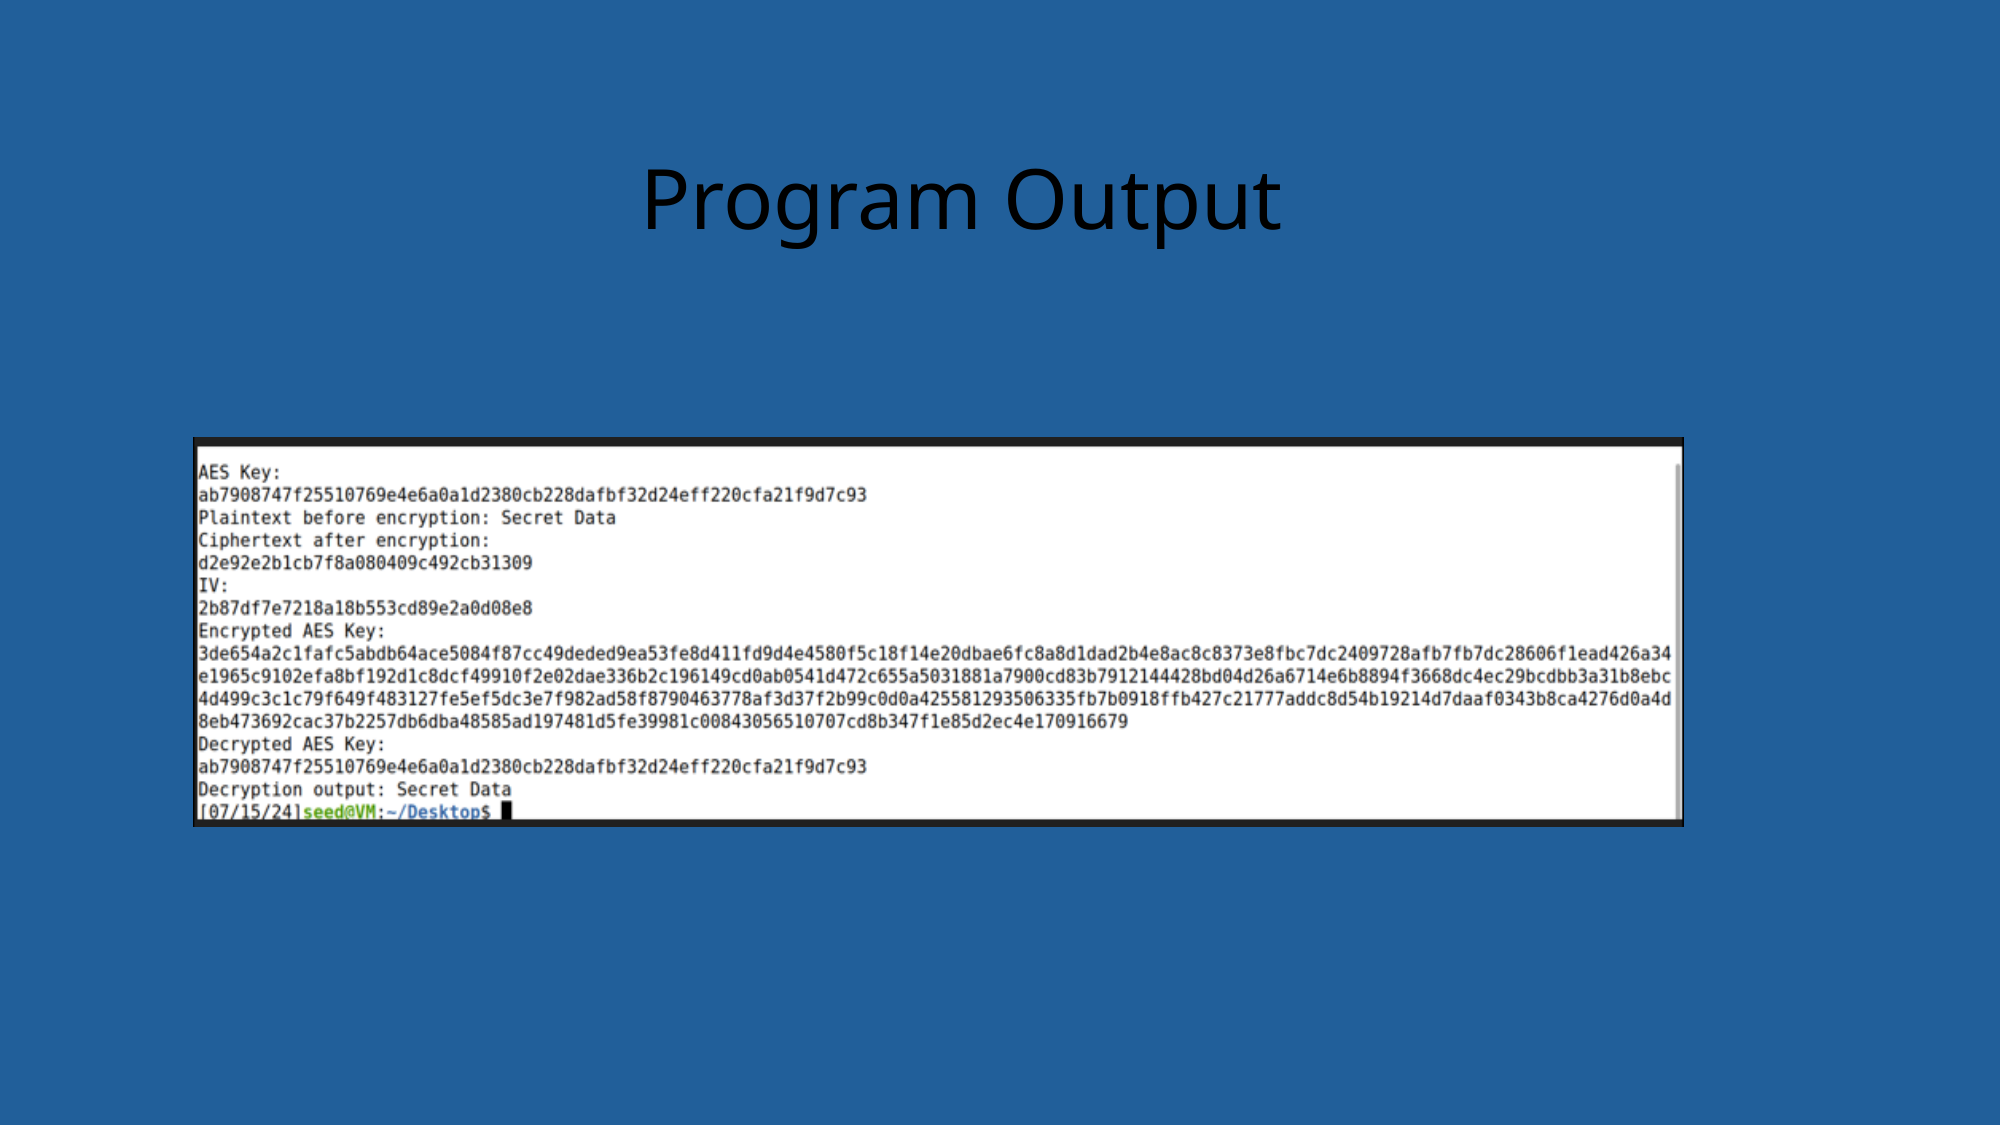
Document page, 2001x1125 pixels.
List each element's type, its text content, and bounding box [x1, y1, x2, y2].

picture [169, 436, 1708, 828]
text_box Program Output [295, 138, 1629, 254]
